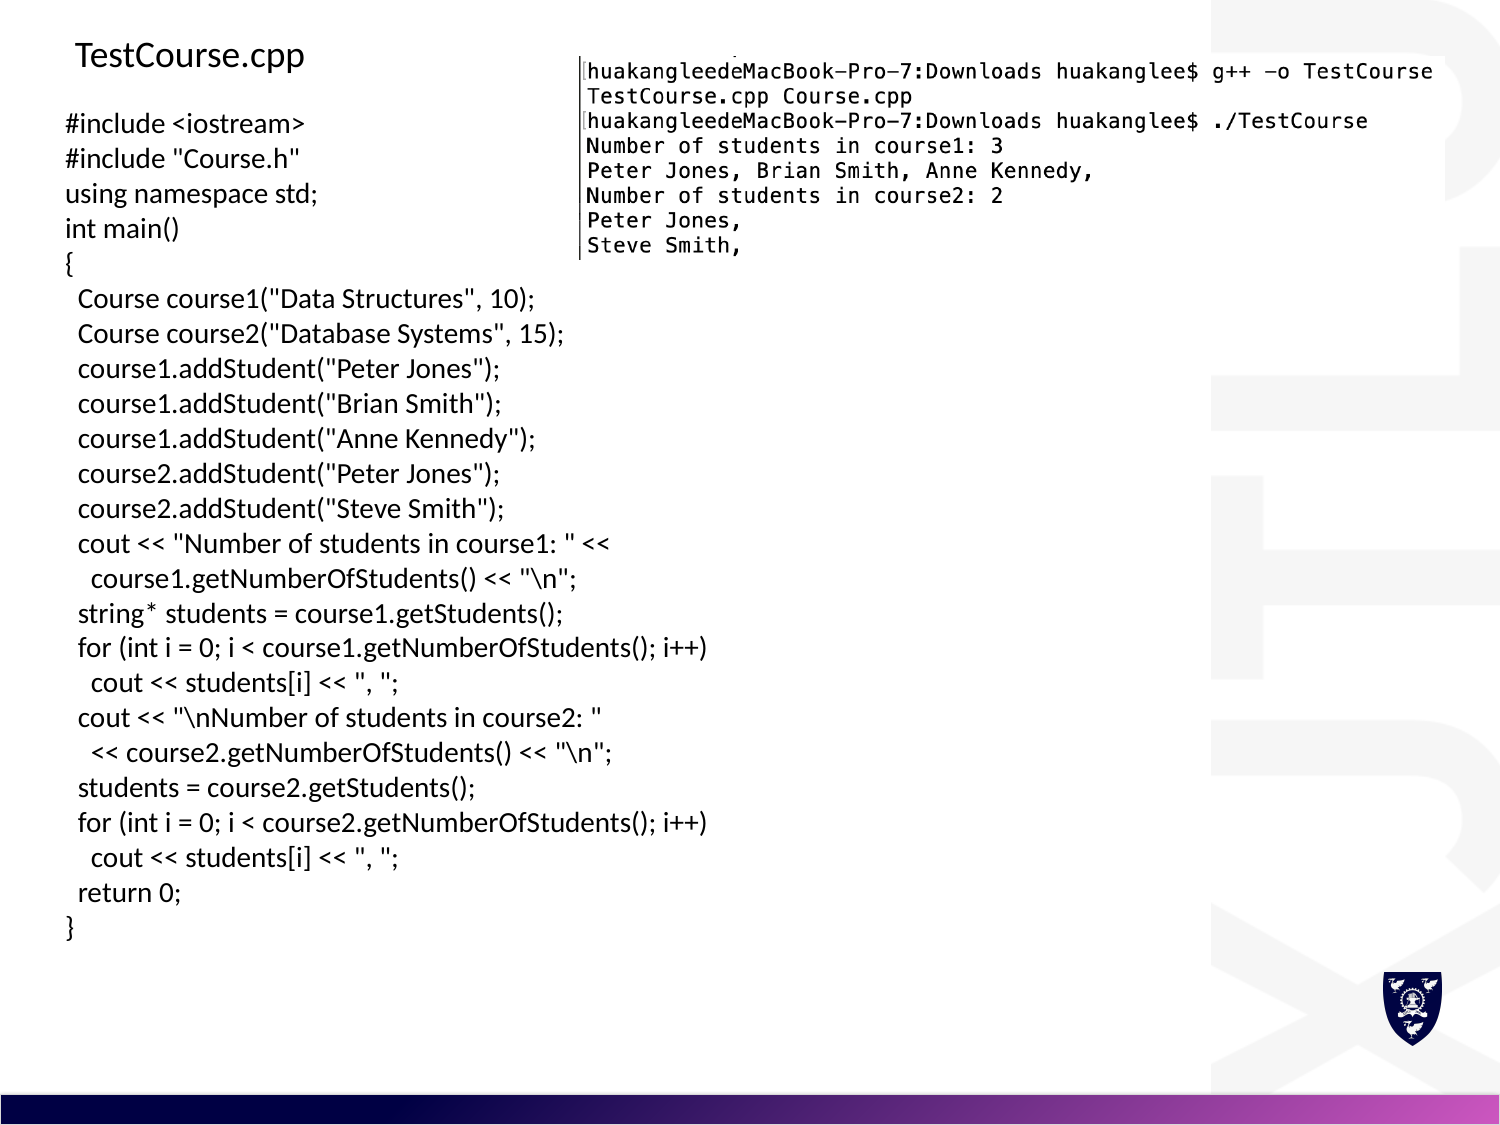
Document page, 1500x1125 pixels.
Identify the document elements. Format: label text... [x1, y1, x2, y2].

picture [579, 56, 1445, 260]
picture [1383, 972, 1442, 1046]
text_box TestCourse.cpp [60, 22, 321, 83]
text_box #include <iostream> #include "Course.h" using namespace std; int main() { Course course1("Data Structures", 10); Course course2("Database Systems", 15); course1.addStudent("Peter Jones"); course1.addStudent("Brian Smith"); course1.addStudent("Anne Kennedy"); course2.addStudent("Peter Jones"); course2.addStudent("Steve Smith"); cout << "Number of students in course1: " << course1.getNumberOfStudents() << "\n"; string* students = course1.getStudents(); for (int i = 0; i < course1.getNumberOfStudents(); i++) cout << students[i] << ", "; cout << "\nNumber of students in course2: " << course2.getNumberOfStudents() << "\n"; students = course2.getStudents(); for (int i = 0; i < course2.getNumberOfStudents(); i++) cout << students[i] << ", "; return 0; } [50, 97, 1367, 951]
